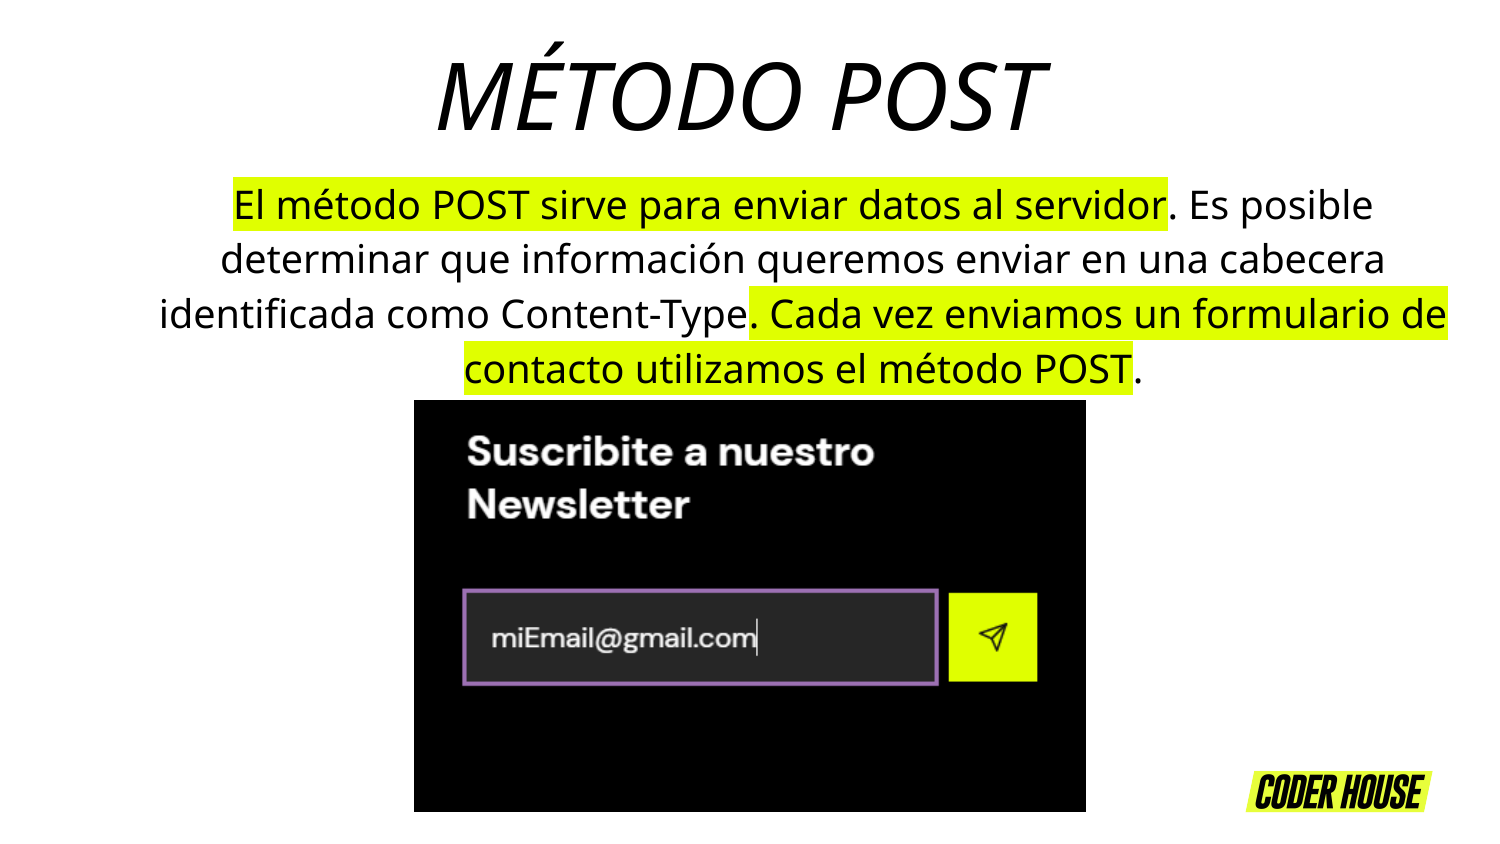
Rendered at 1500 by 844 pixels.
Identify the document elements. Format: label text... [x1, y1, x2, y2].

picture [413, 400, 1086, 812]
picture [1241, 764, 1437, 819]
text_box MÉTODO POST [274, 21, 1204, 157]
text_box El método POST sirve para enviar datos al servidor. Es posible determinar que información queremos enviar en una cabecera identificada como Content-Type. Cada vez enviamos un formulario de contacto utilizamos el método POST. [122, 157, 1484, 358]
